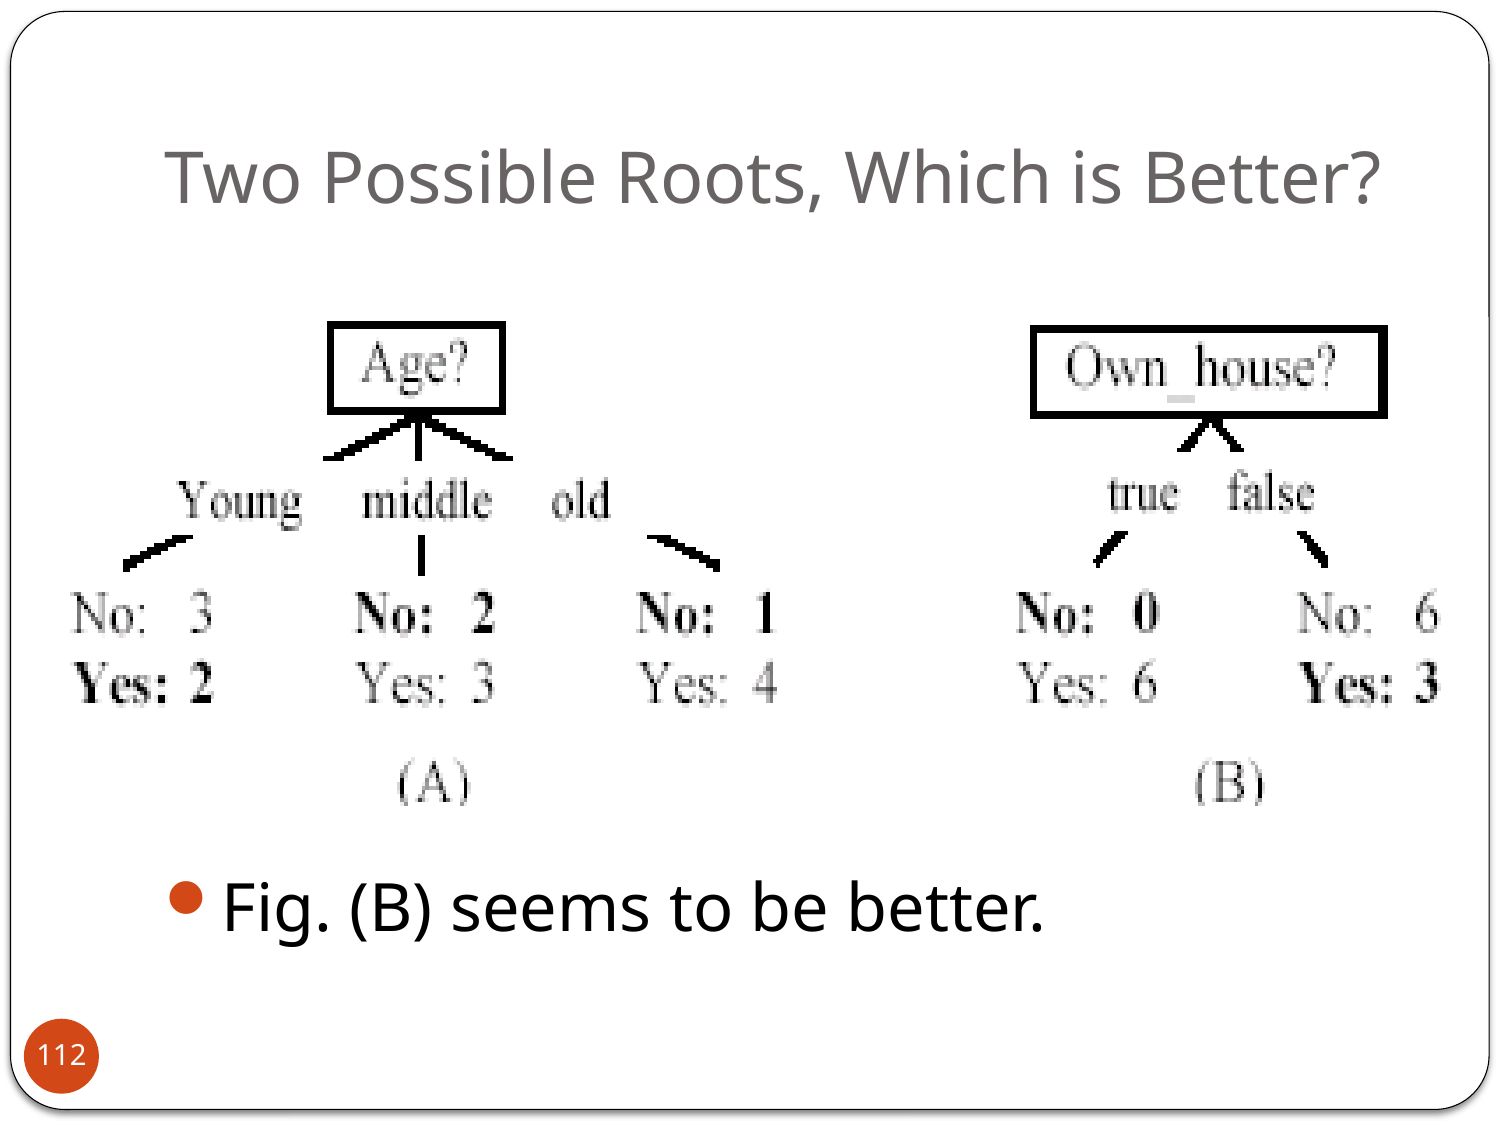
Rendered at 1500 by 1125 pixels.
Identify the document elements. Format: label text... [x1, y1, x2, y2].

slide_number 112 [23, 1018, 99, 1094]
title Two Possible Roots, Which is Better? [150, 45, 1425, 233]
picture [52, 284, 1459, 811]
list Fig. (B) seems to be better. [150, 857, 1425, 988]
